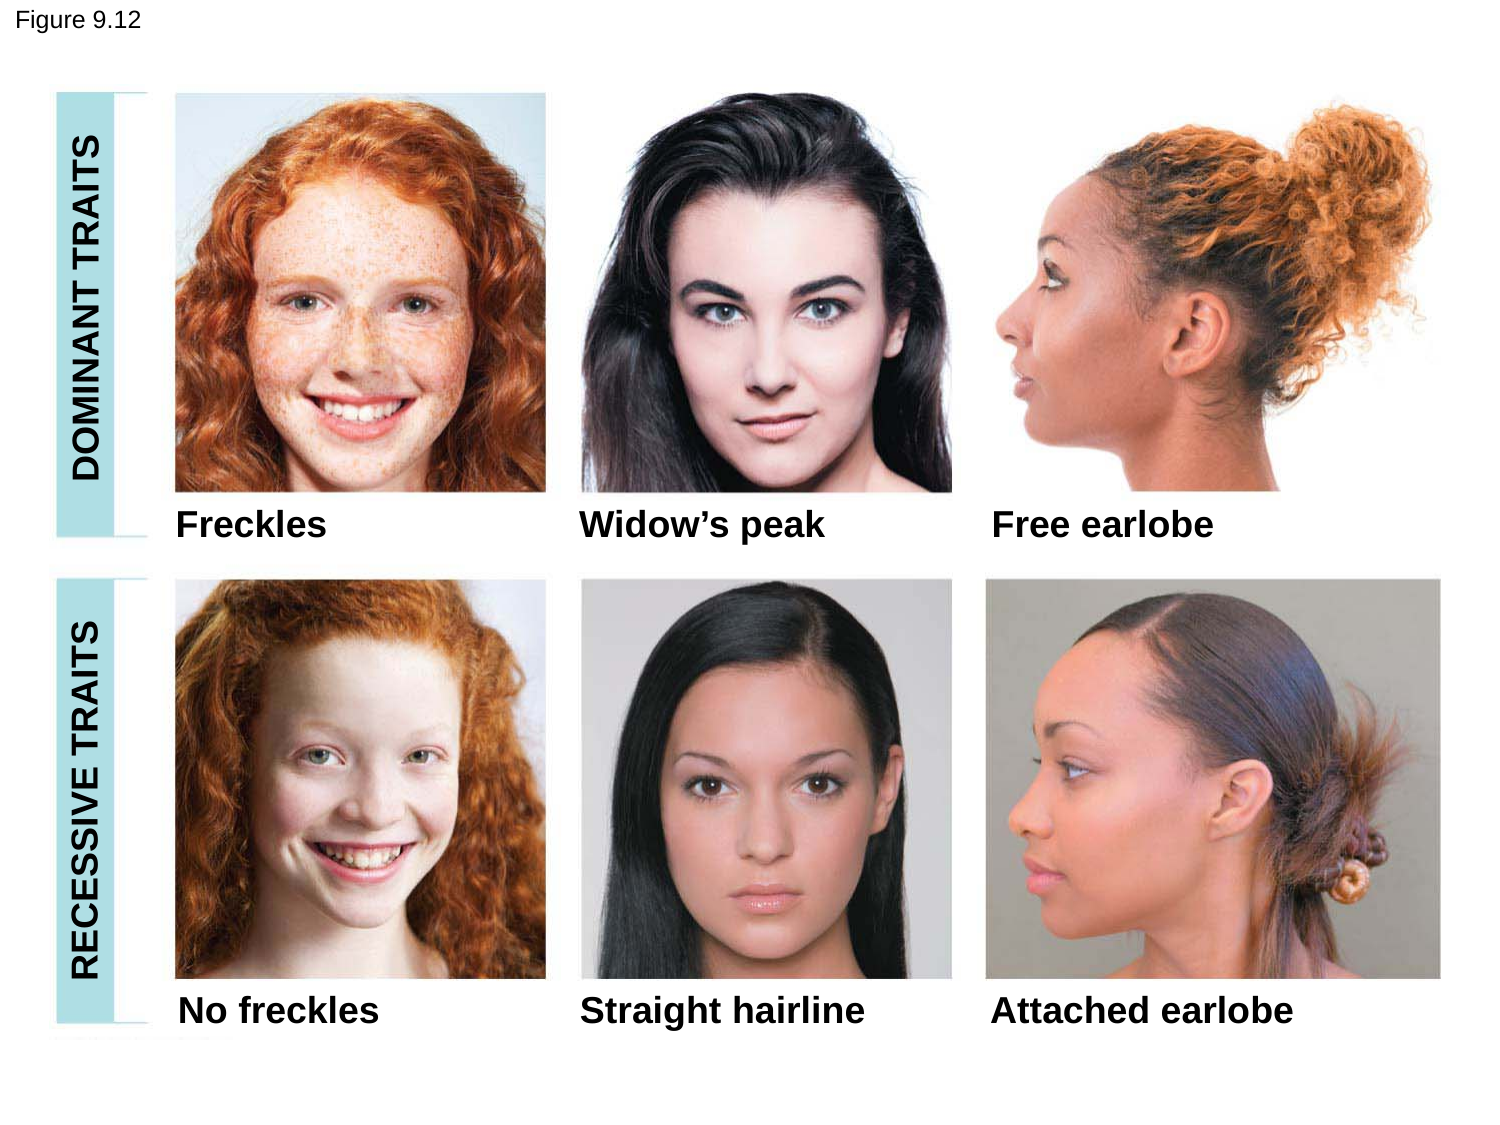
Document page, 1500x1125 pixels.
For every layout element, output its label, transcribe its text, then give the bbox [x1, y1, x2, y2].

title Figure 9.12 [0, 0, 927, 50]
picture [48, 84, 1452, 1040]
